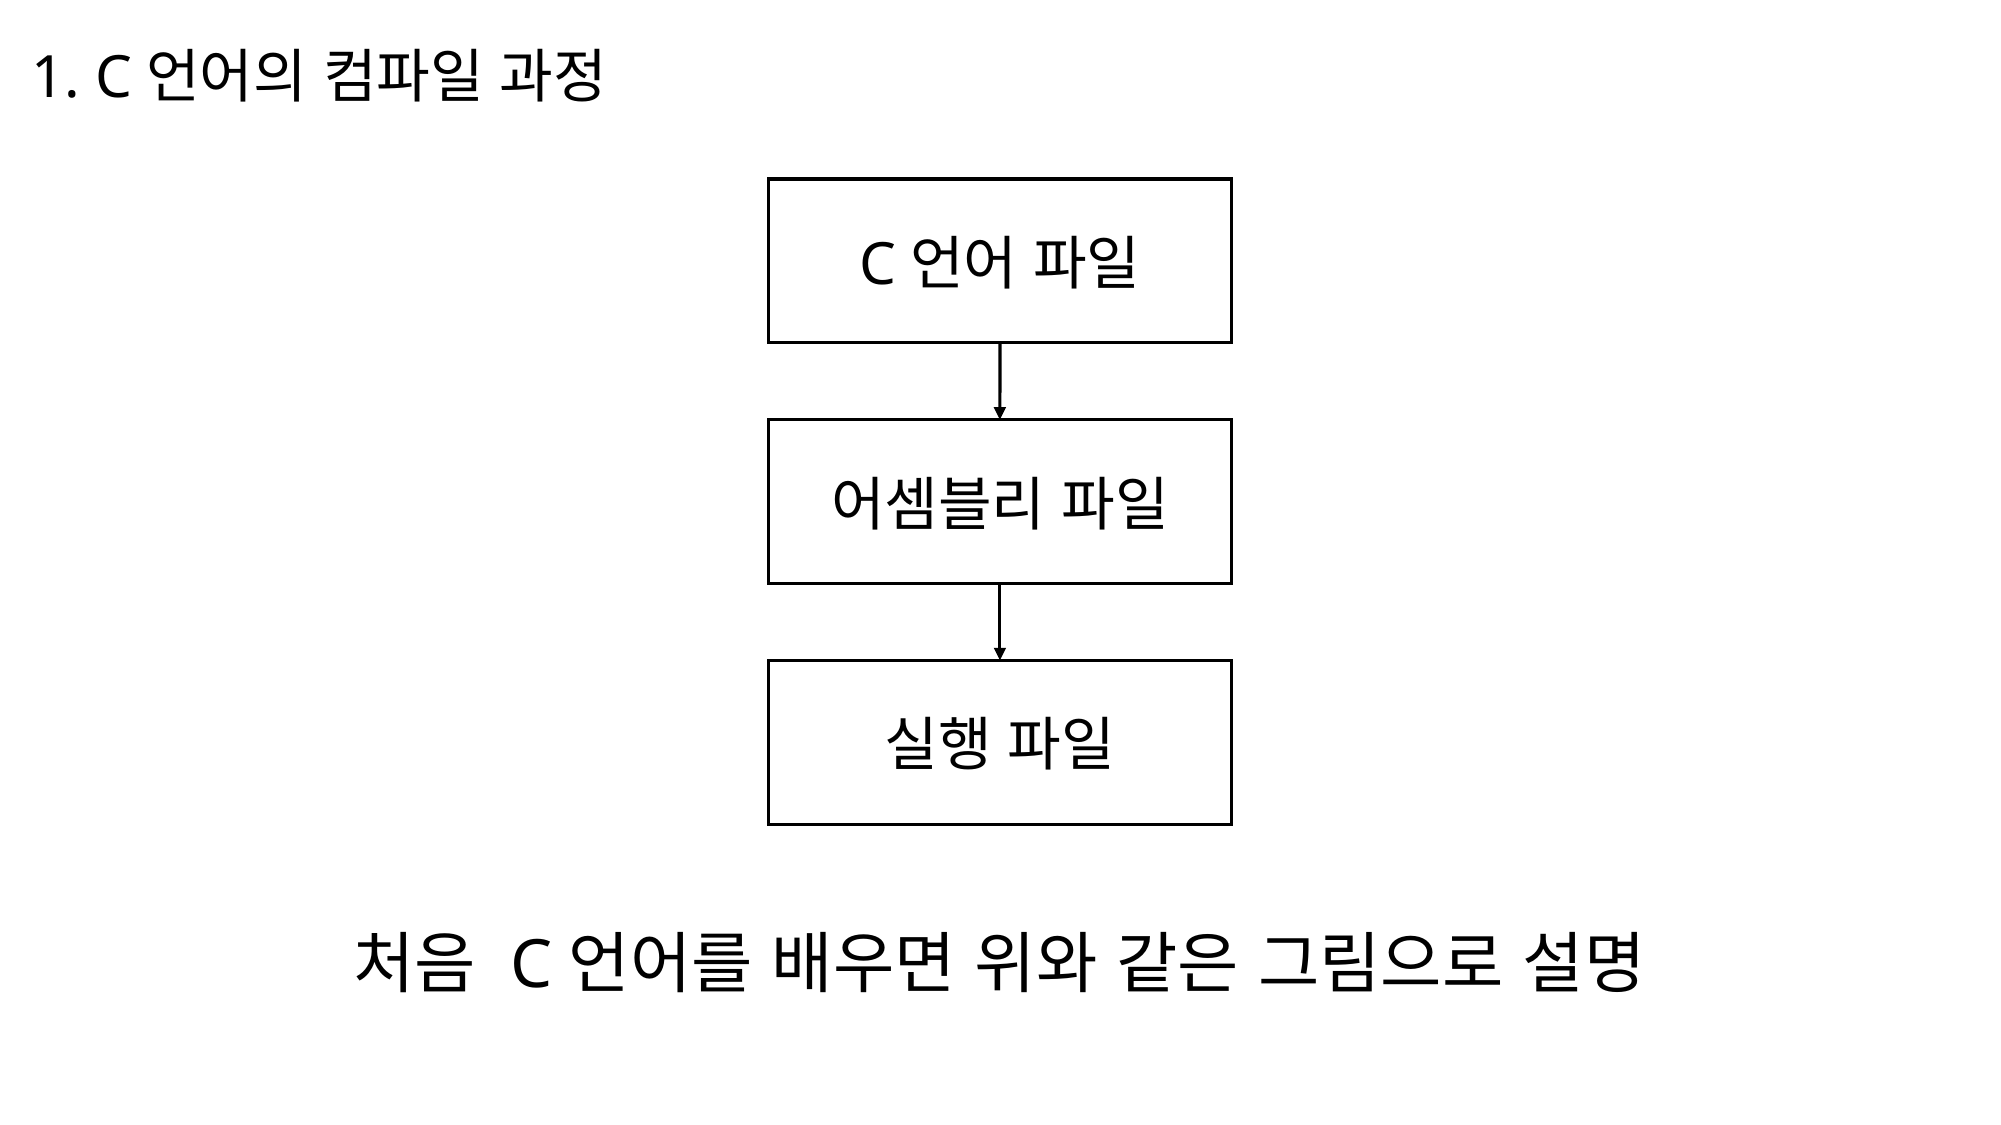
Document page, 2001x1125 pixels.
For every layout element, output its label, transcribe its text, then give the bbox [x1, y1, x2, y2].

text_box 실행 파일 [767, 659, 1233, 826]
text_box 처음 C언어를 배우면 위와 같은 그림으로 설명 [338, 913, 1662, 1009]
text_box 어셈블리 파일 [767, 418, 1233, 585]
text_box 1. C언어의 컴파일 과정 [16, 31, 622, 117]
text_box C언어 파일 [767, 177, 1233, 344]
